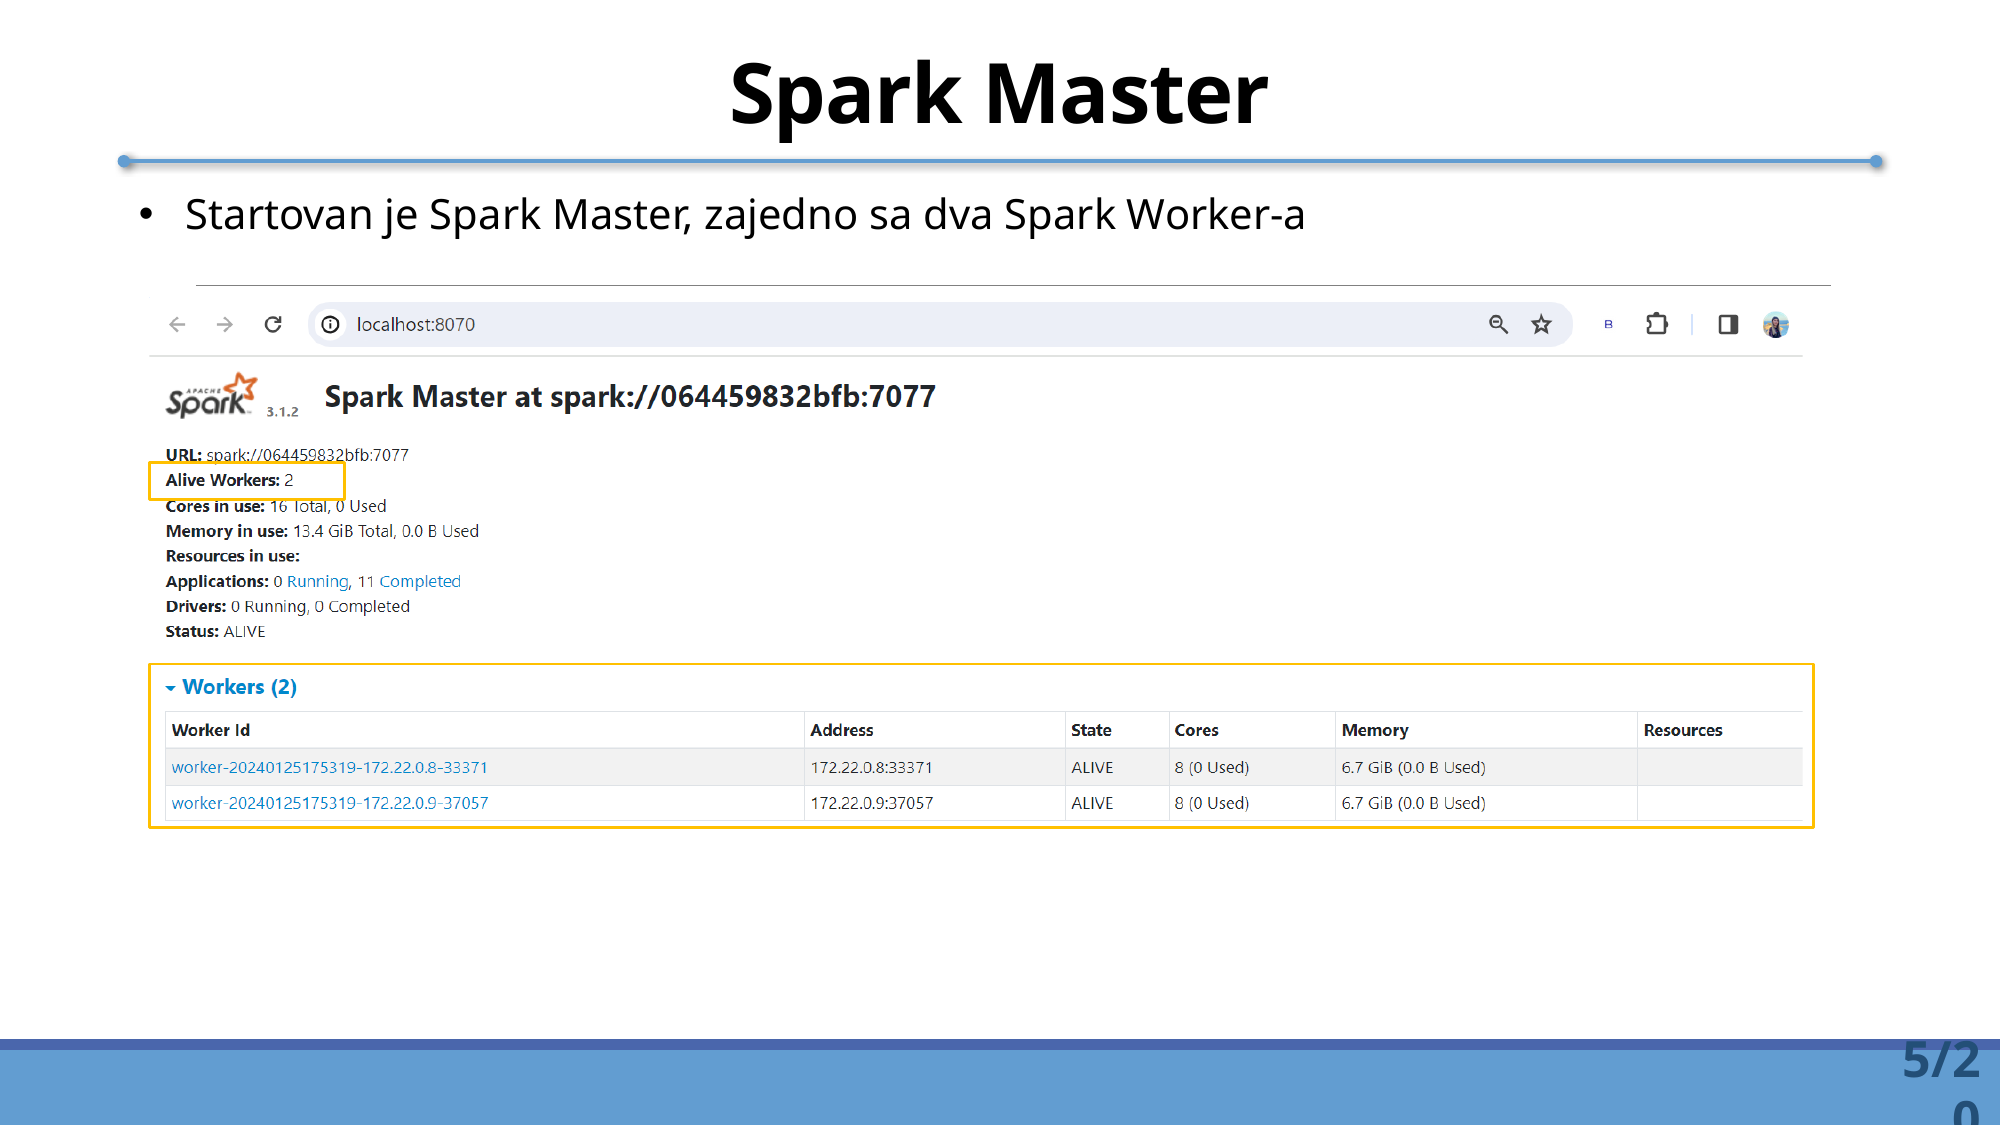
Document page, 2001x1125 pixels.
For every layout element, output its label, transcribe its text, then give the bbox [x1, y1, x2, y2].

slide_number 5/20 [1868, 1054, 1996, 1121]
title Spark Master [99, 42, 1900, 148]
picture [148, 297, 1804, 829]
text_box Startovan je Spark Master, zajedno sa dva Spark Worker-a [123, 180, 1877, 246]
